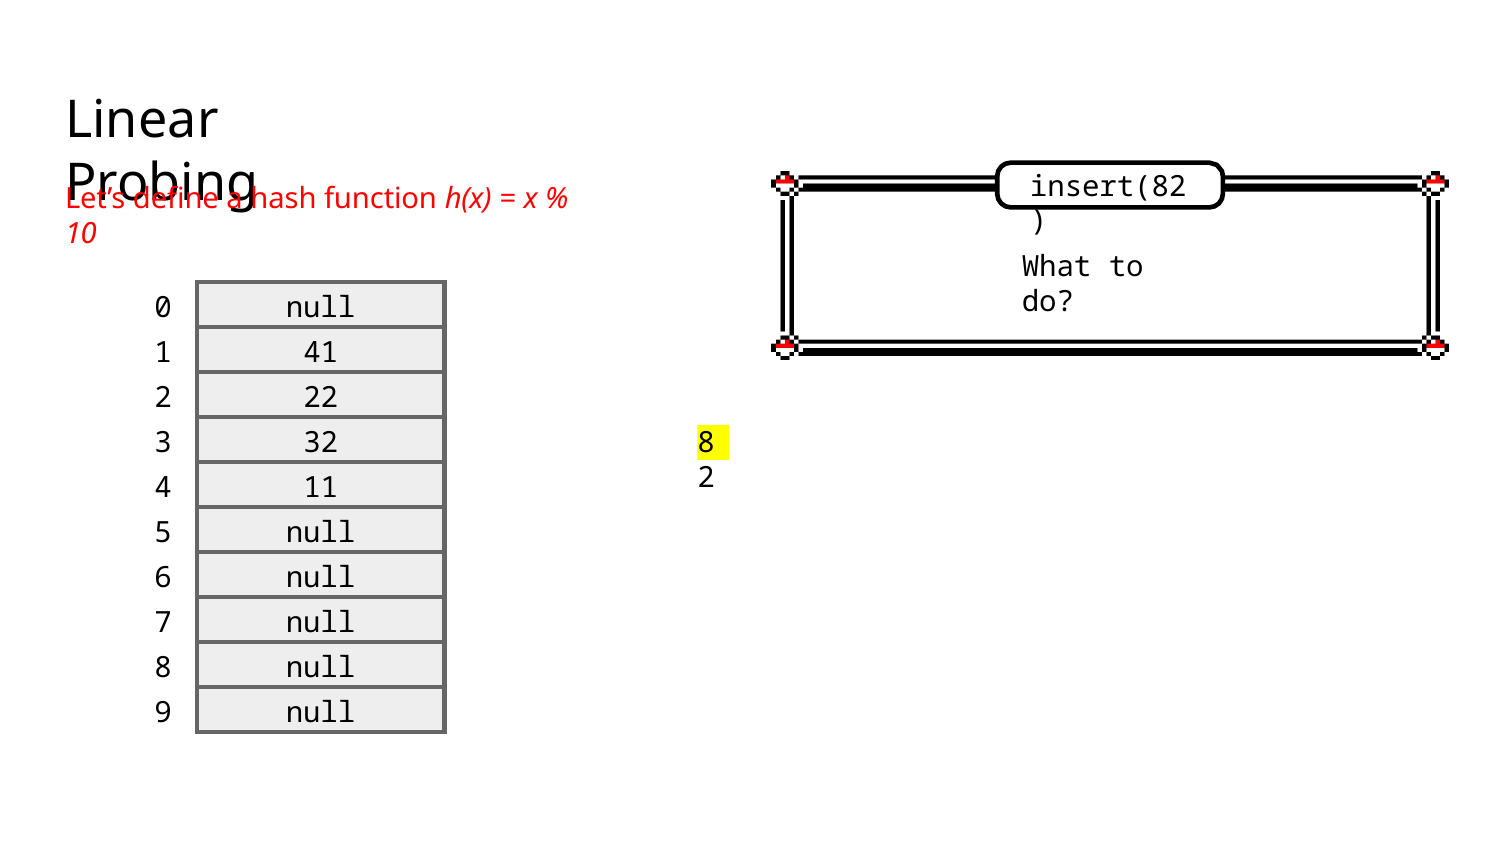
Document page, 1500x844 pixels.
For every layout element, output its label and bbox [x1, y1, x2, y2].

text_box [994, 160, 1226, 211]
table_cell [199, 374, 442, 415]
text_box [695, 421, 732, 494]
table_cell [199, 464, 442, 505]
table_header [199, 284, 442, 325]
picture [771, 170, 1450, 361]
table_cell [199, 644, 442, 685]
table_cell [199, 419, 442, 460]
title [63, 82, 409, 177]
table_cell [199, 509, 442, 550]
text_box [152, 276, 173, 728]
table_cell [199, 329, 442, 370]
table_cell [199, 689, 442, 730]
table_cell [199, 554, 442, 595]
table_cell [199, 599, 442, 640]
text_box [63, 177, 591, 250]
